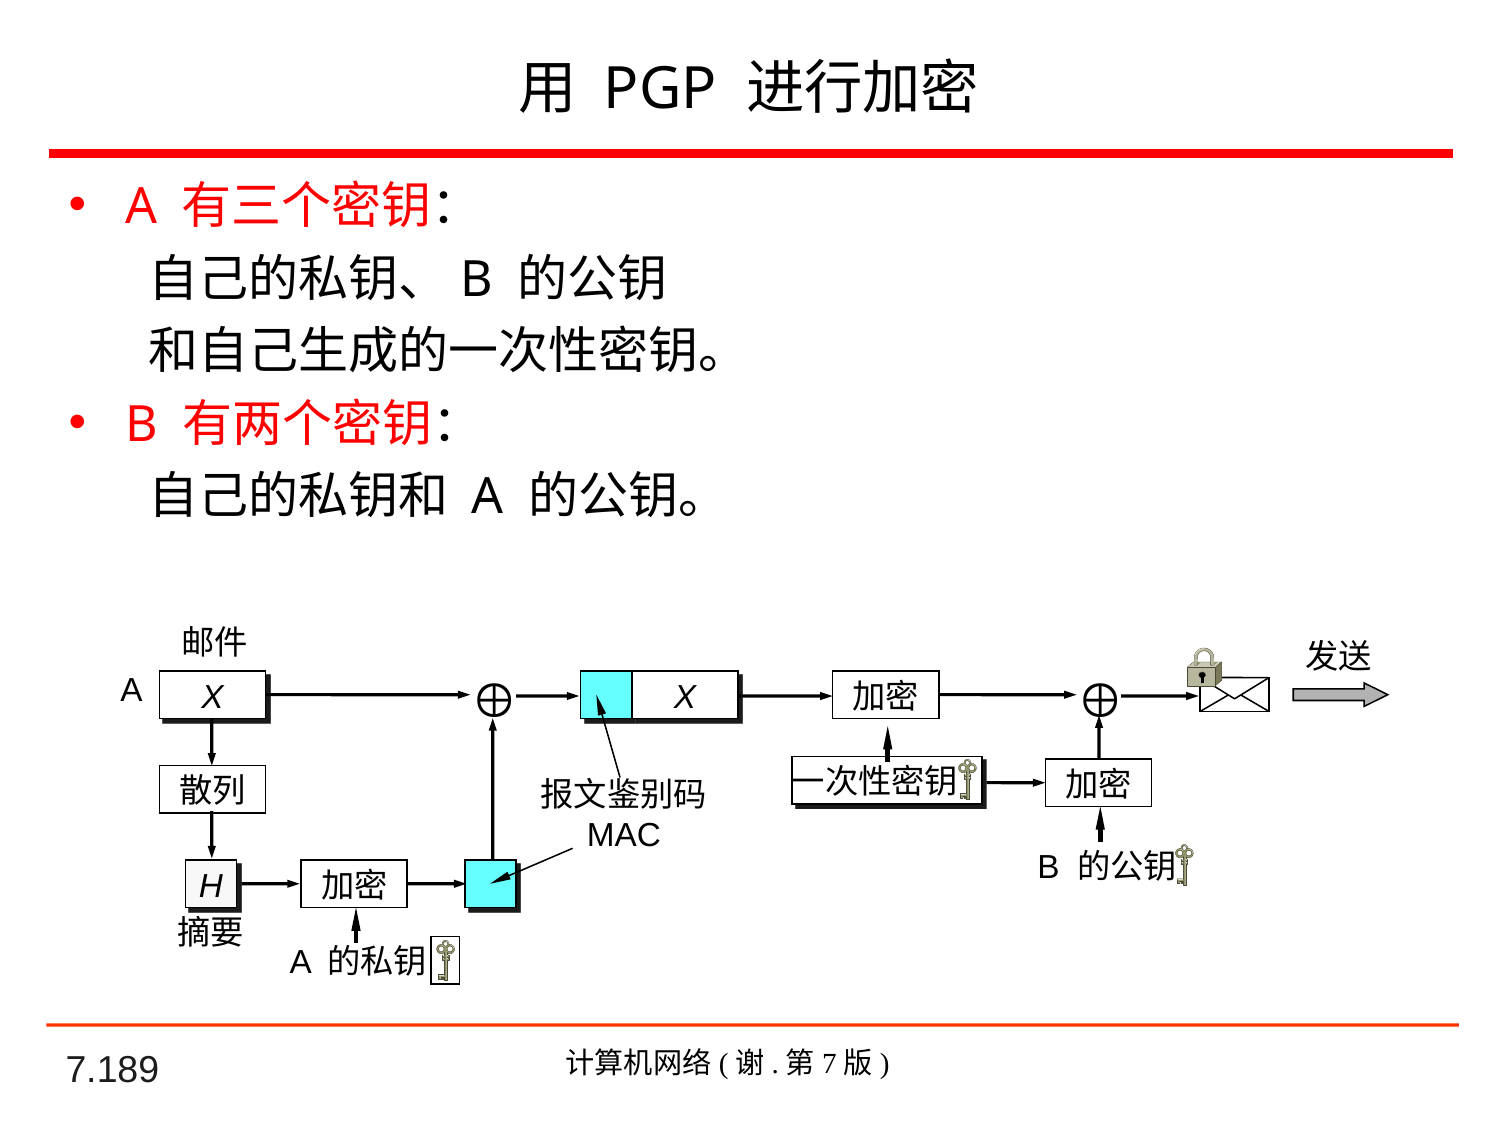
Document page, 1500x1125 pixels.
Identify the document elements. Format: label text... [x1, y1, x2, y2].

text_box [207, 718, 216, 766]
text_box 散列 [159, 765, 266, 813]
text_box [1199, 677, 1270, 712]
text_box [1293, 683, 1388, 707]
text_box H [185, 859, 237, 903]
text_box [516, 691, 580, 701]
text_box [1094, 715, 1104, 758]
picture [946, 770, 988, 789]
text_box A [105, 660, 158, 716]
text_box [738, 691, 833, 701]
picture [1163, 855, 1205, 875]
text_box 一次性密钥 [791, 756, 982, 804]
text_box 摘要 [162, 903, 259, 959]
text_box X [159, 670, 266, 719]
text_box [1096, 807, 1105, 842]
text_box [207, 811, 216, 859]
picture [1186, 647, 1223, 687]
text_box [938, 690, 1077, 699]
text_box [992, 778, 1045, 787]
text_box  [456, 651, 533, 737]
text_box [596, 694, 621, 778]
text_box 报文鉴别码 MAC [525, 765, 722, 861]
title 用 PGP 进行加密 [58, 33, 1440, 137]
text_box A 的私钥 [274, 932, 442, 988]
text_box [488, 718, 497, 861]
text_box [580, 670, 631, 719]
text_box X [631, 670, 738, 719]
text_box 邮件 [166, 613, 263, 669]
text_box 加密 [301, 860, 408, 908]
text_box  [1063, 651, 1139, 737]
text_box [883, 726, 892, 762]
text_box [241, 879, 300, 888]
text_box [490, 848, 573, 884]
text_box A 有三个密钥： 自己的私钥、B 的公钥 和自己生成的一次性密钥。 B 有两个密钥： 自己的私钥和 A 的公钥。 [53, 166, 1459, 531]
text_box [465, 860, 517, 908]
text_box [265, 690, 471, 699]
text_box [351, 908, 361, 943]
text_box 加密 [1045, 758, 1152, 807]
text_box 发送 [1291, 627, 1388, 683]
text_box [430, 936, 460, 985]
text_box 加密 [832, 670, 939, 719]
text_box [408, 879, 467, 888]
text_box [1121, 694, 1193, 701]
text_box B 的公钥 [1022, 838, 1192, 893]
